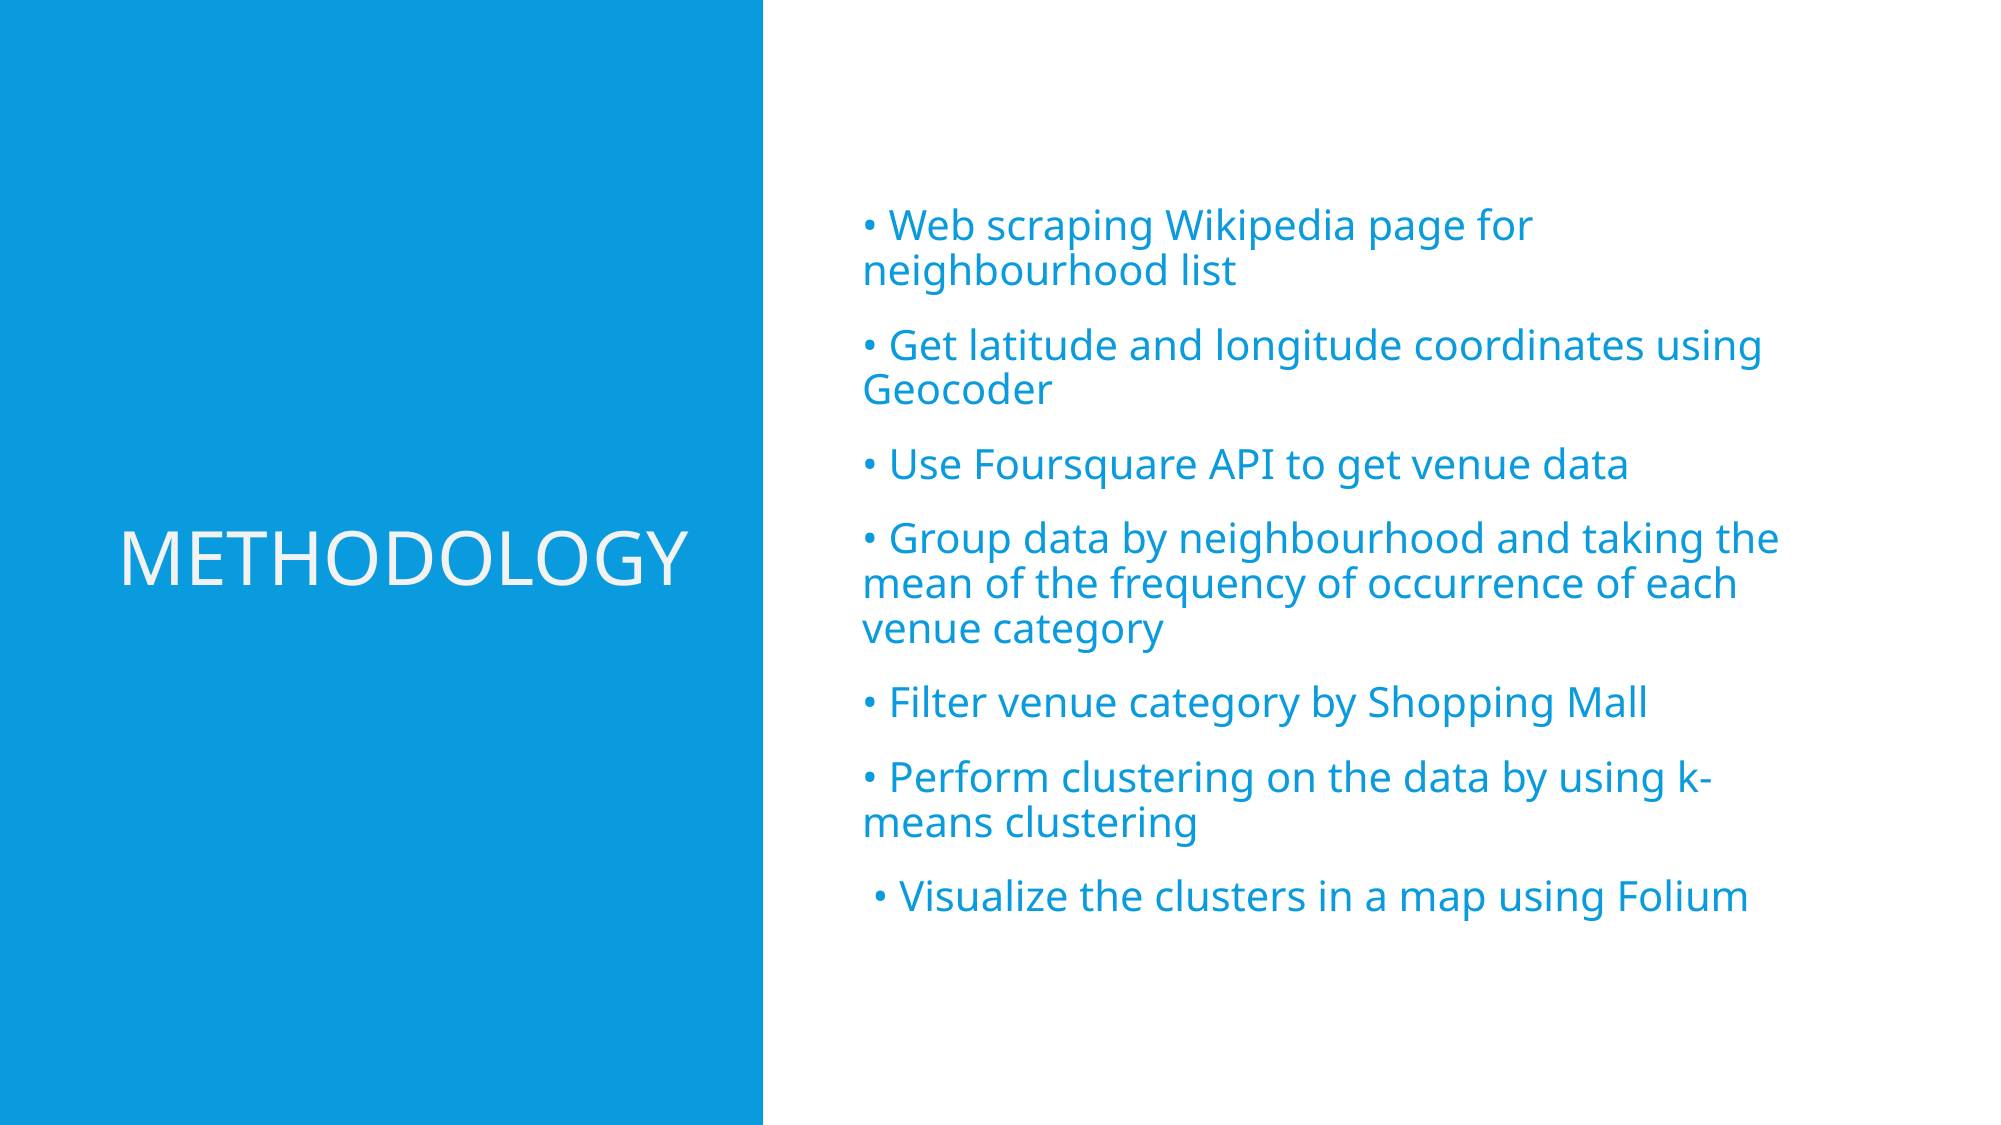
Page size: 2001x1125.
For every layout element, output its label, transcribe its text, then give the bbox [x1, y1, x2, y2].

list • Web scraping Wikipedia page for neighbourhood list • Get latitude and longitude coordinates using Geocoder • Use Foursquare API to get venue data • Group data by neighbourhood and taking the mean of the frequency of occurrence of each venue category • Filter venue category by Shopping Mall • Perform clustering on the data by using k-means clustering • Visualize the clusters in a map using Folium [847, 137, 1803, 988]
title METHODOLOGY [102, 137, 711, 988]
text_box [0, 0, 762, 1125]
text_box [762, 0, 2000, 1125]
